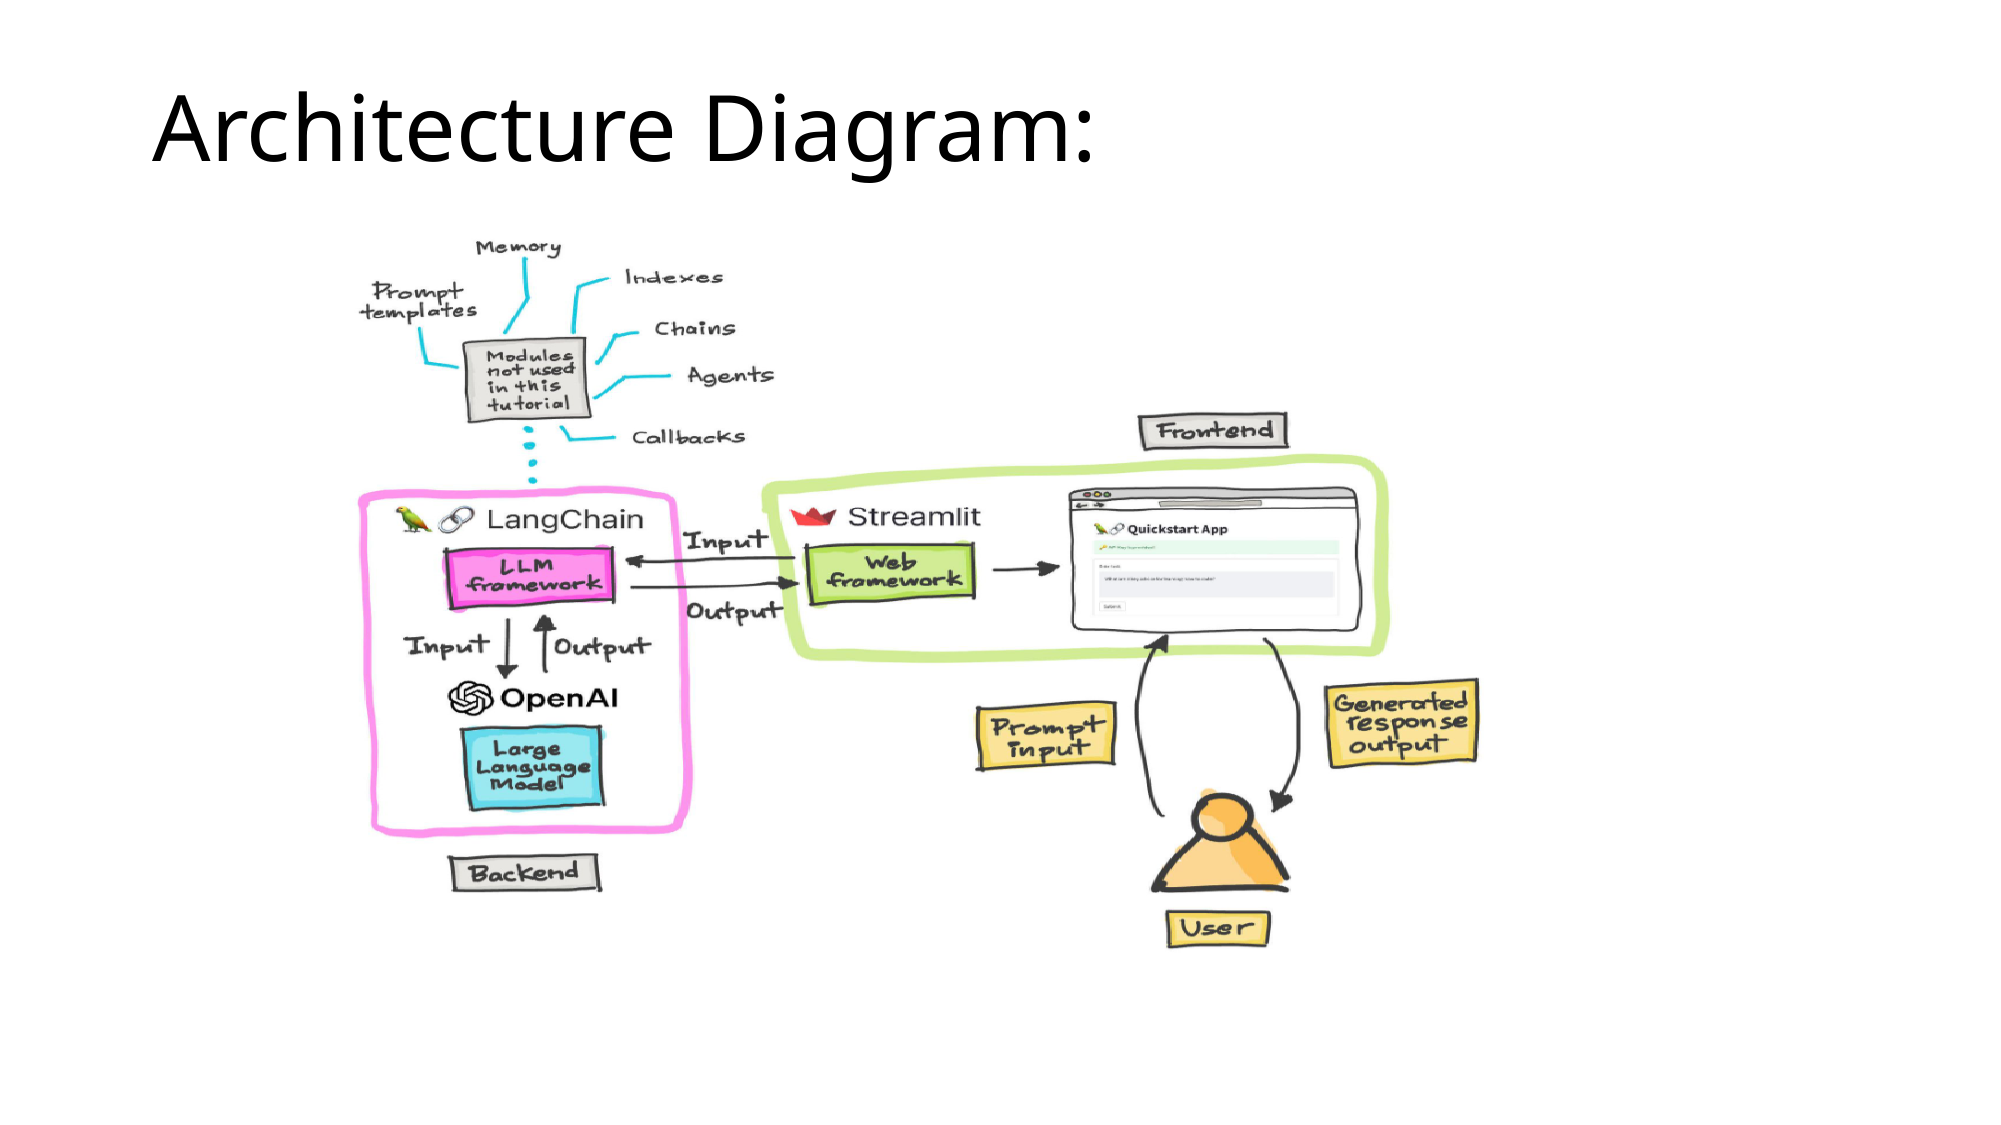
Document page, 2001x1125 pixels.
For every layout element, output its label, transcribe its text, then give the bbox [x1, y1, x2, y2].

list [238, 202, 1628, 969]
title Architecture Diagram: [137, 59, 1863, 203]
